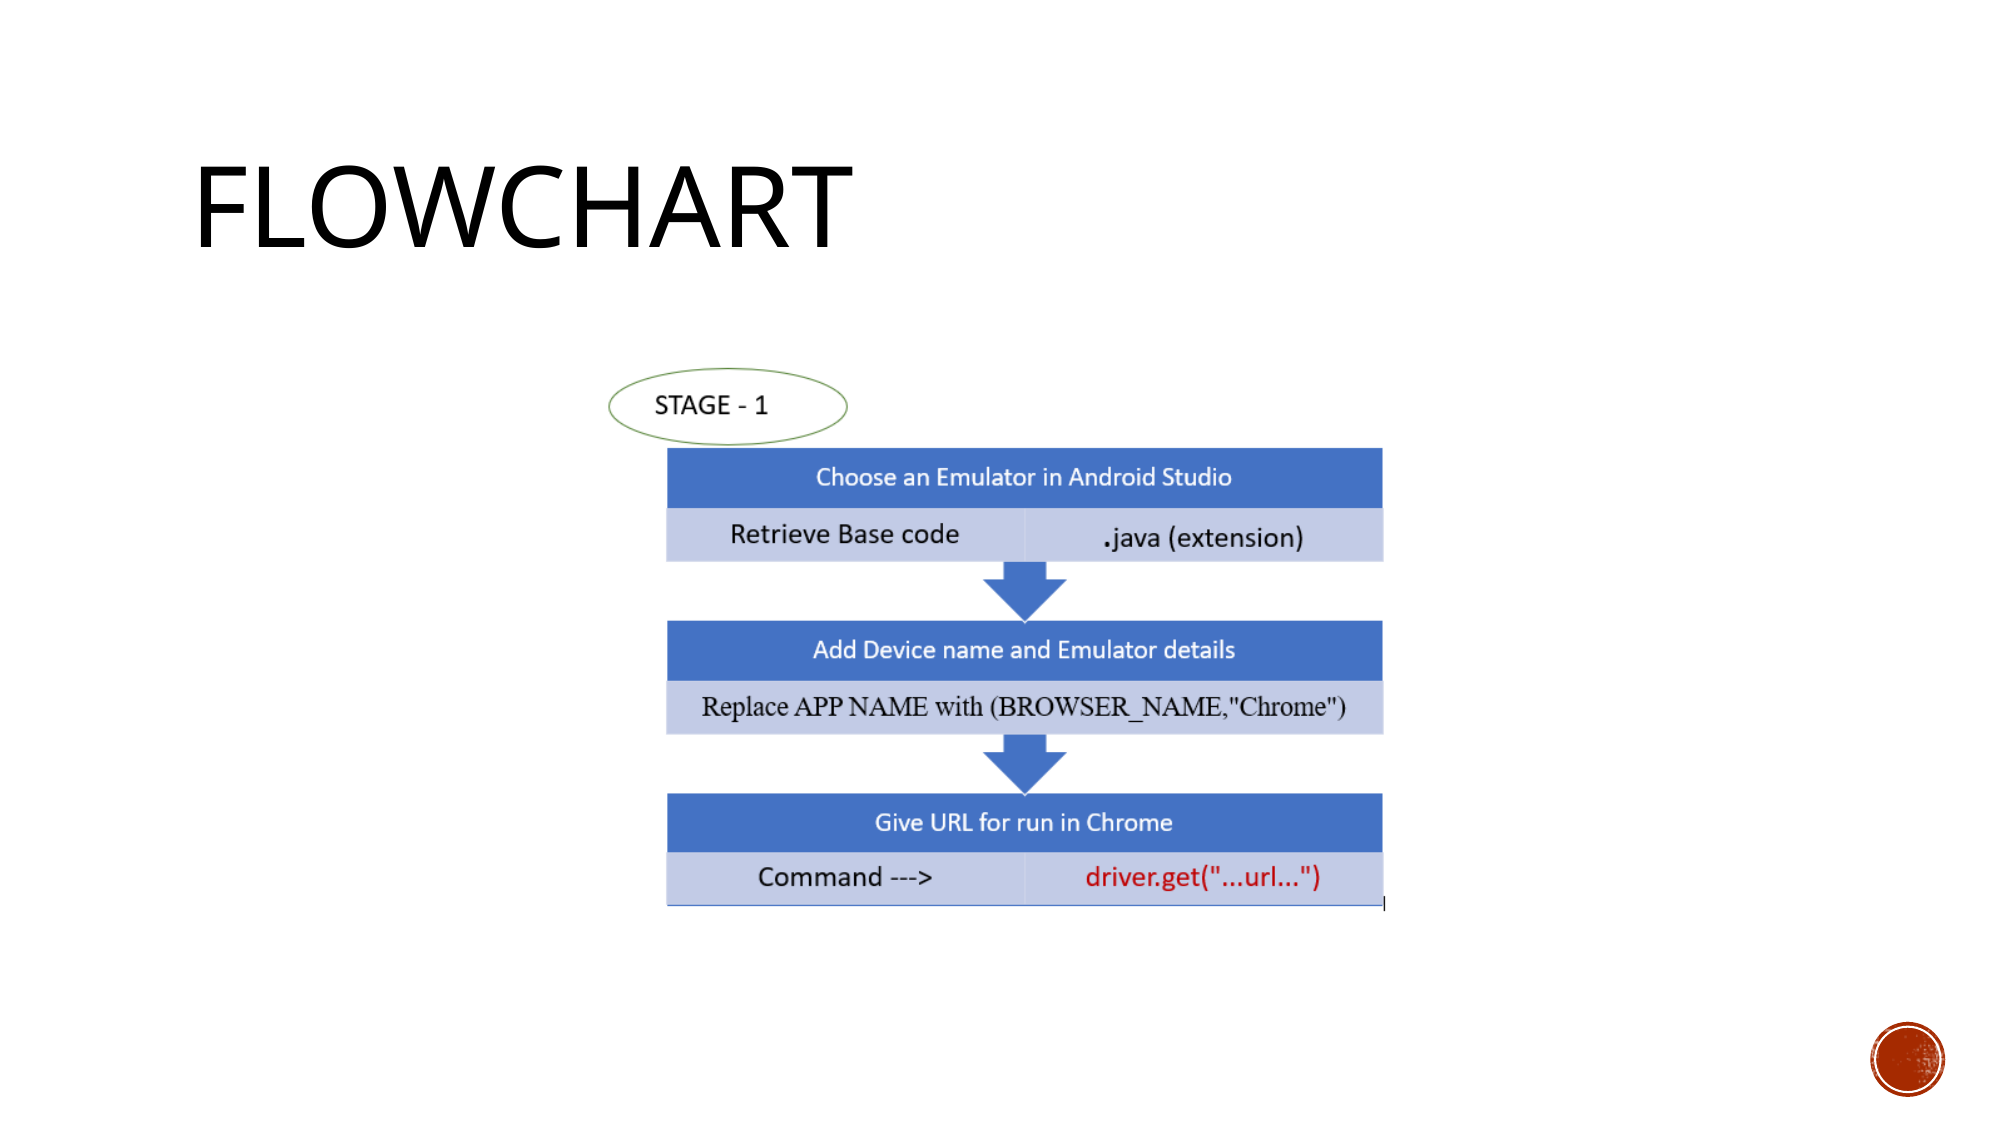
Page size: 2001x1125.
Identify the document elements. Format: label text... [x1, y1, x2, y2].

title FLOWCHART [175, 79, 1826, 344]
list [564, 345, 1437, 959]
